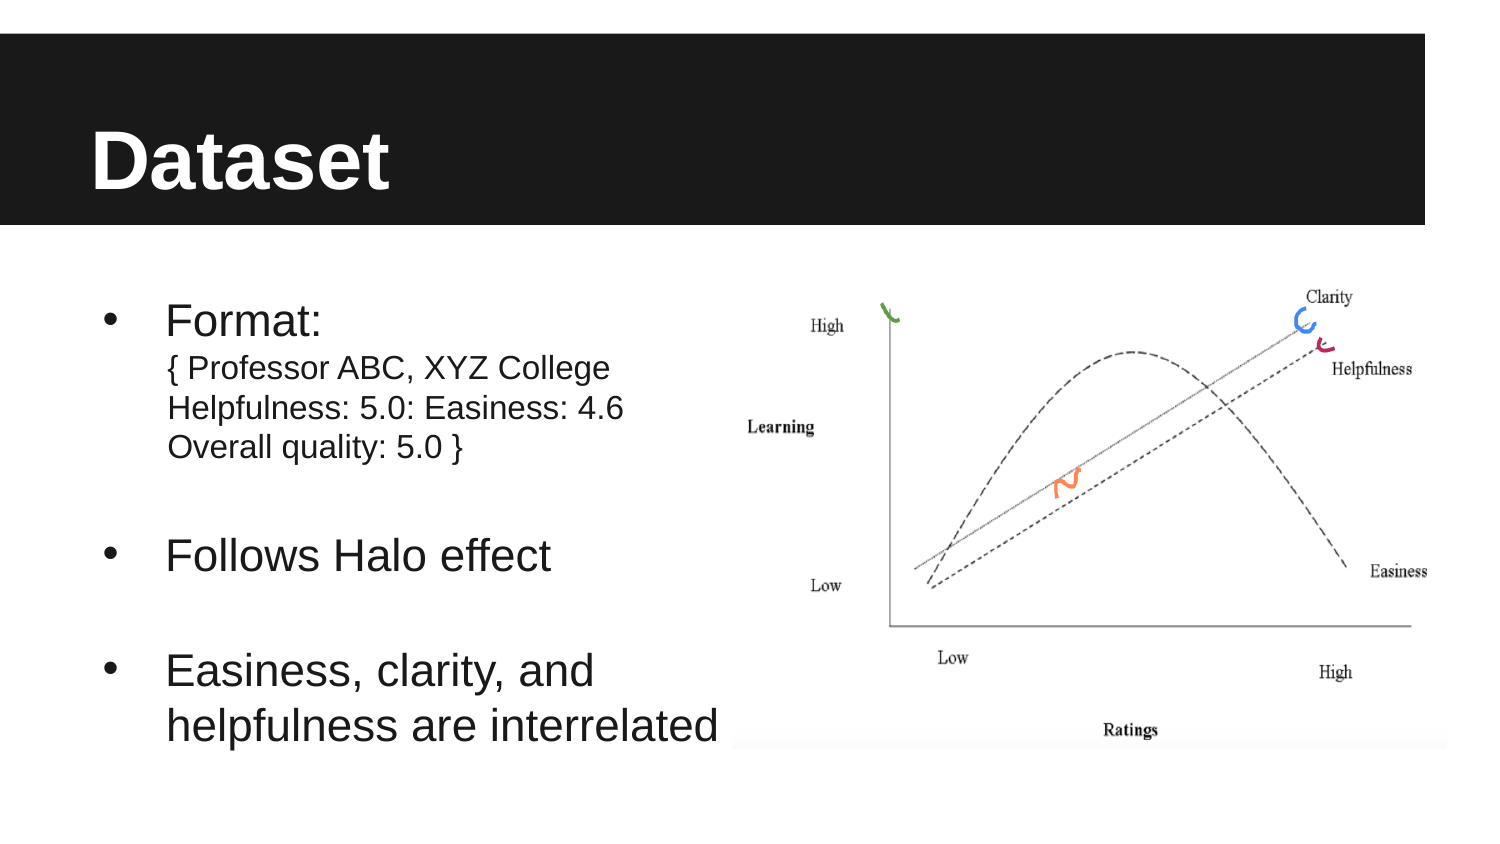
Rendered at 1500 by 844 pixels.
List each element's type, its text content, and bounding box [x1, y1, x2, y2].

picture [731, 275, 1448, 749]
list Format: { Professor ABC, XYZ College Helpfulness: 5.0: Easiness: 4.6 Overall quality: 5.0 } Follows Halo effect Easiness, clarity, and helpfulness are interrelated [75, 275, 1425, 818]
title Dataset [75, 33, 1425, 221]
